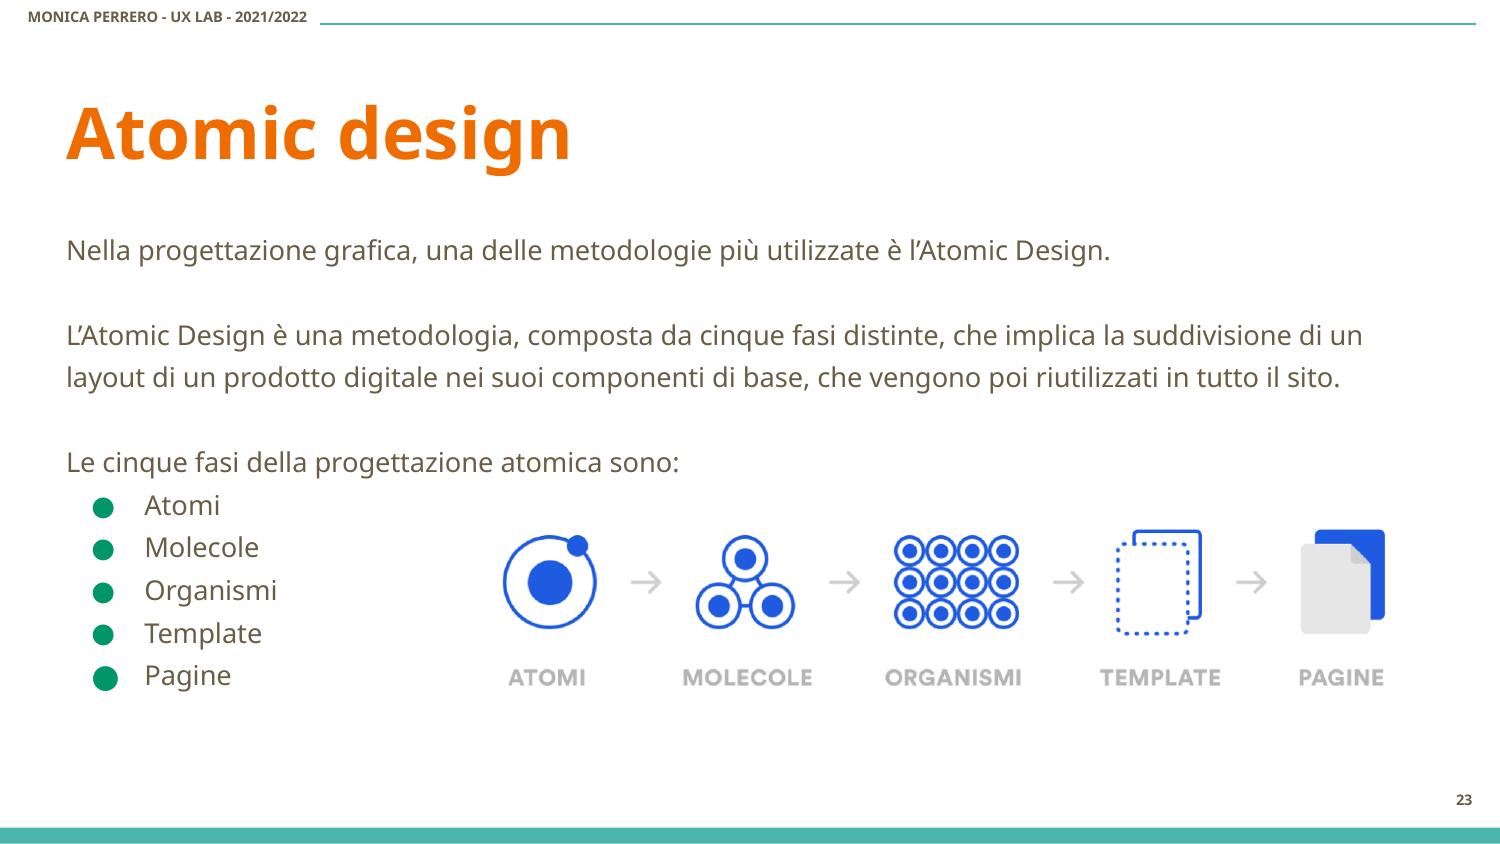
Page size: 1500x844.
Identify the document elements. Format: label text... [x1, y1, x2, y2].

picture [455, 474, 1424, 738]
list Nella progettazione grafica, una delle metodologie più utilizzate è l’Atomic Design. L’Atomic Design è una metodologia, composta da cinque fasi distinte, che implica la suddivisione di un layout di un prodotto digitale nei suoi componenti di base, che vengono poi riutilizzati in tutto il sito. Le cinque fasi della progettazione atomica sono: Atomi Molecole Organismi Template Pagine [51, 207, 1381, 750]
slide_number ‹#› [1397, 768, 1488, 834]
title Atomic design [51, 72, 907, 189]
